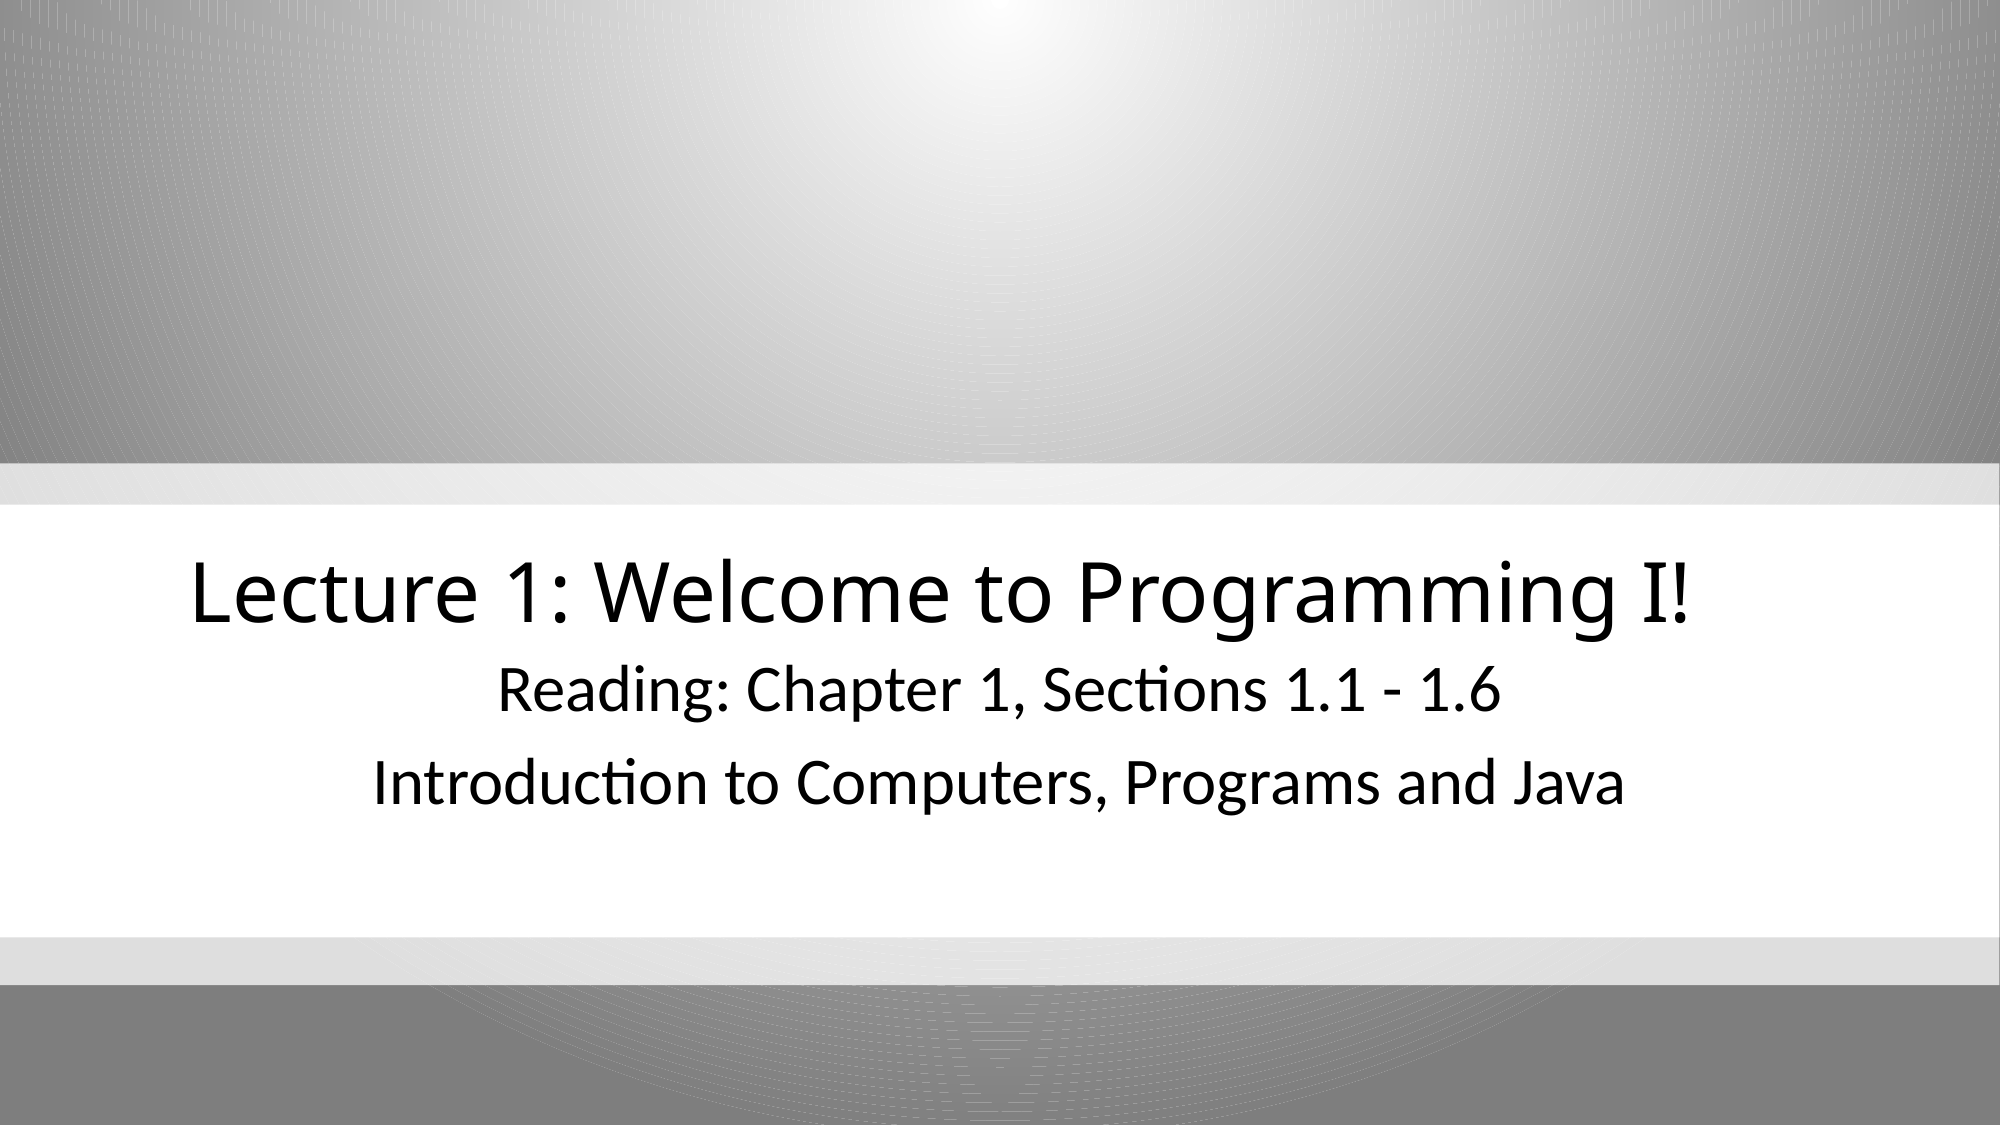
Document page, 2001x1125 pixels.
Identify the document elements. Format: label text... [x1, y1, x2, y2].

subtitle Reading: Chapter 1, Sections 1.1 - 1.6 Introduction to Computers, Programs and Java [300, 637, 1700, 925]
title Lecture 1: Welcome to Programming I! [132, 529, 1750, 650]
